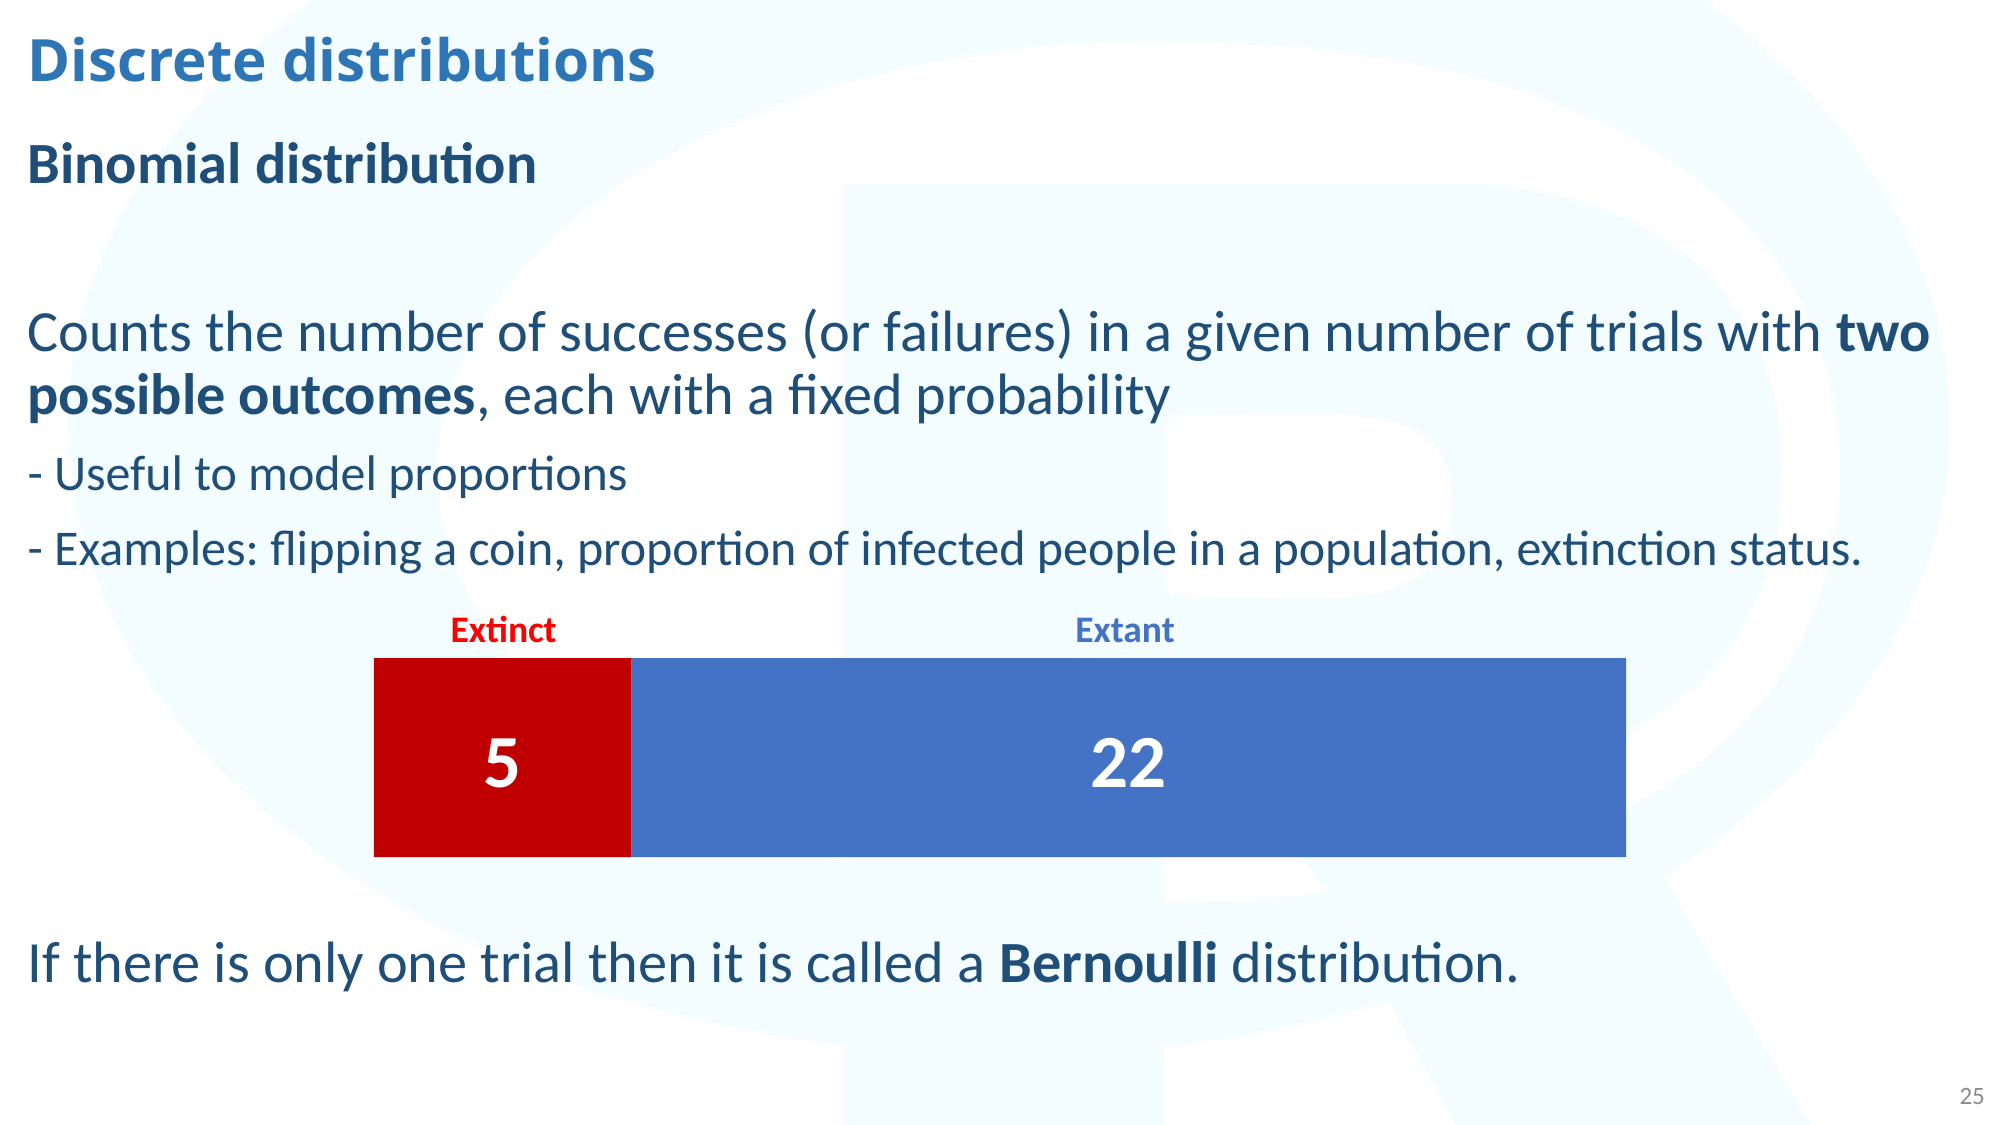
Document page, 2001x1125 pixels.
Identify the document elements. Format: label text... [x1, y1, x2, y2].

text_box Extant [1060, 597, 1190, 658]
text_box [373, 658, 1627, 858]
list Binomial distribution Counts the number of successes (or failures) in a given number of trials with two possible outcomes, each with a fixed probability - Useful to model proportions - Examples: flipping a coin, proportion of infected people in a population, extinction status. If there is only one trial then it is called a Bernoulli distribution. [12, 125, 1988, 1123]
text_box Extinct [435, 597, 572, 658]
slide_number 25 [1550, 1065, 2000, 1125]
title Discrete distributions [12, 17, 1988, 108]
